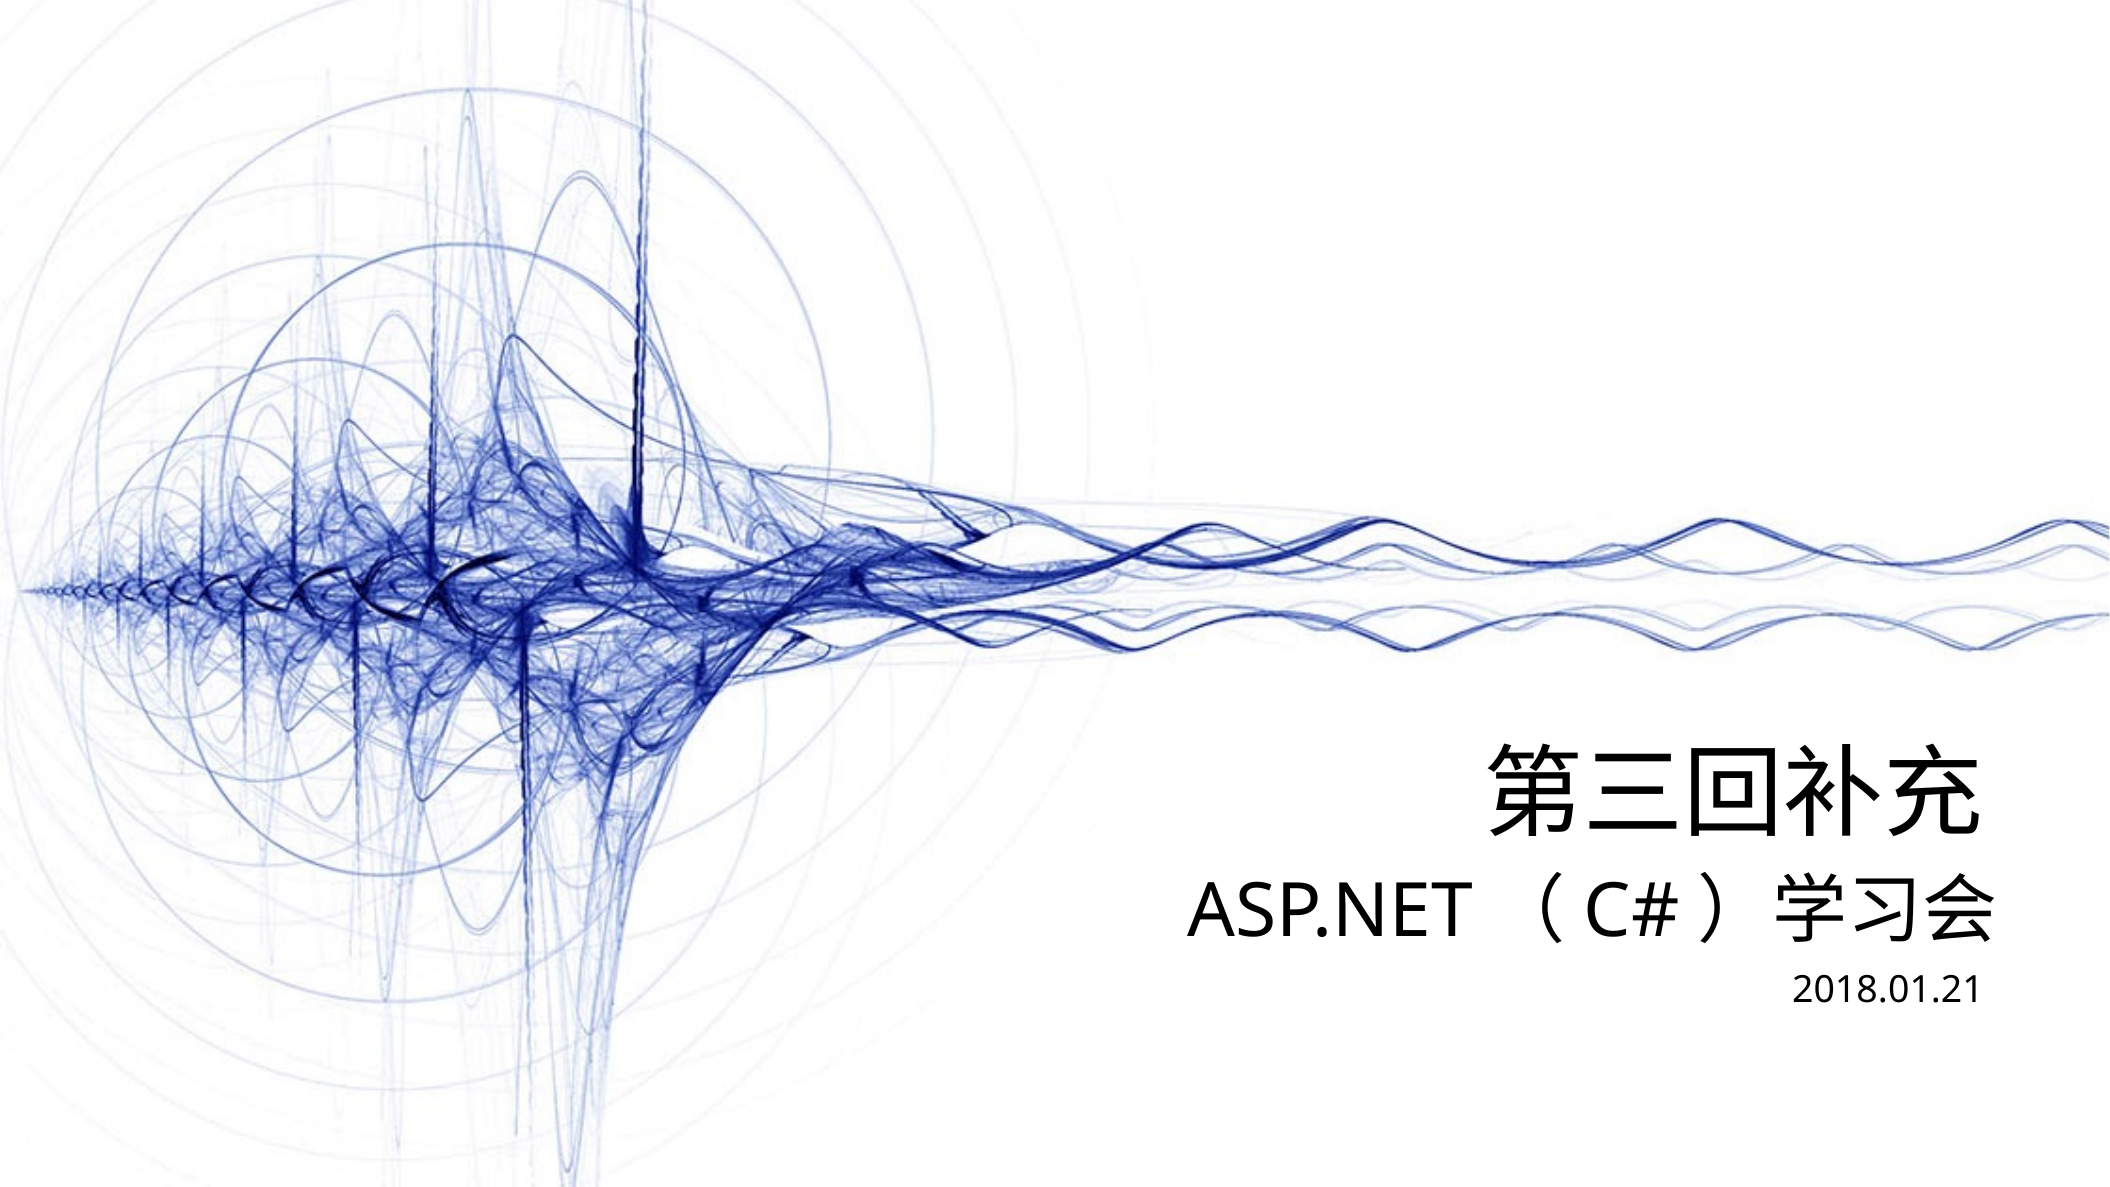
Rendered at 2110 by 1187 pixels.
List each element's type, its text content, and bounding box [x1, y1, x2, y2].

text_box 第三回补充 [1397, 723, 1996, 855]
text_box 2018.01.21 [1288, 959, 1996, 1016]
text_box [0, 0, 2110, 1187]
text_box ASP.NET（C#）学习会 [1176, 855, 2009, 957]
